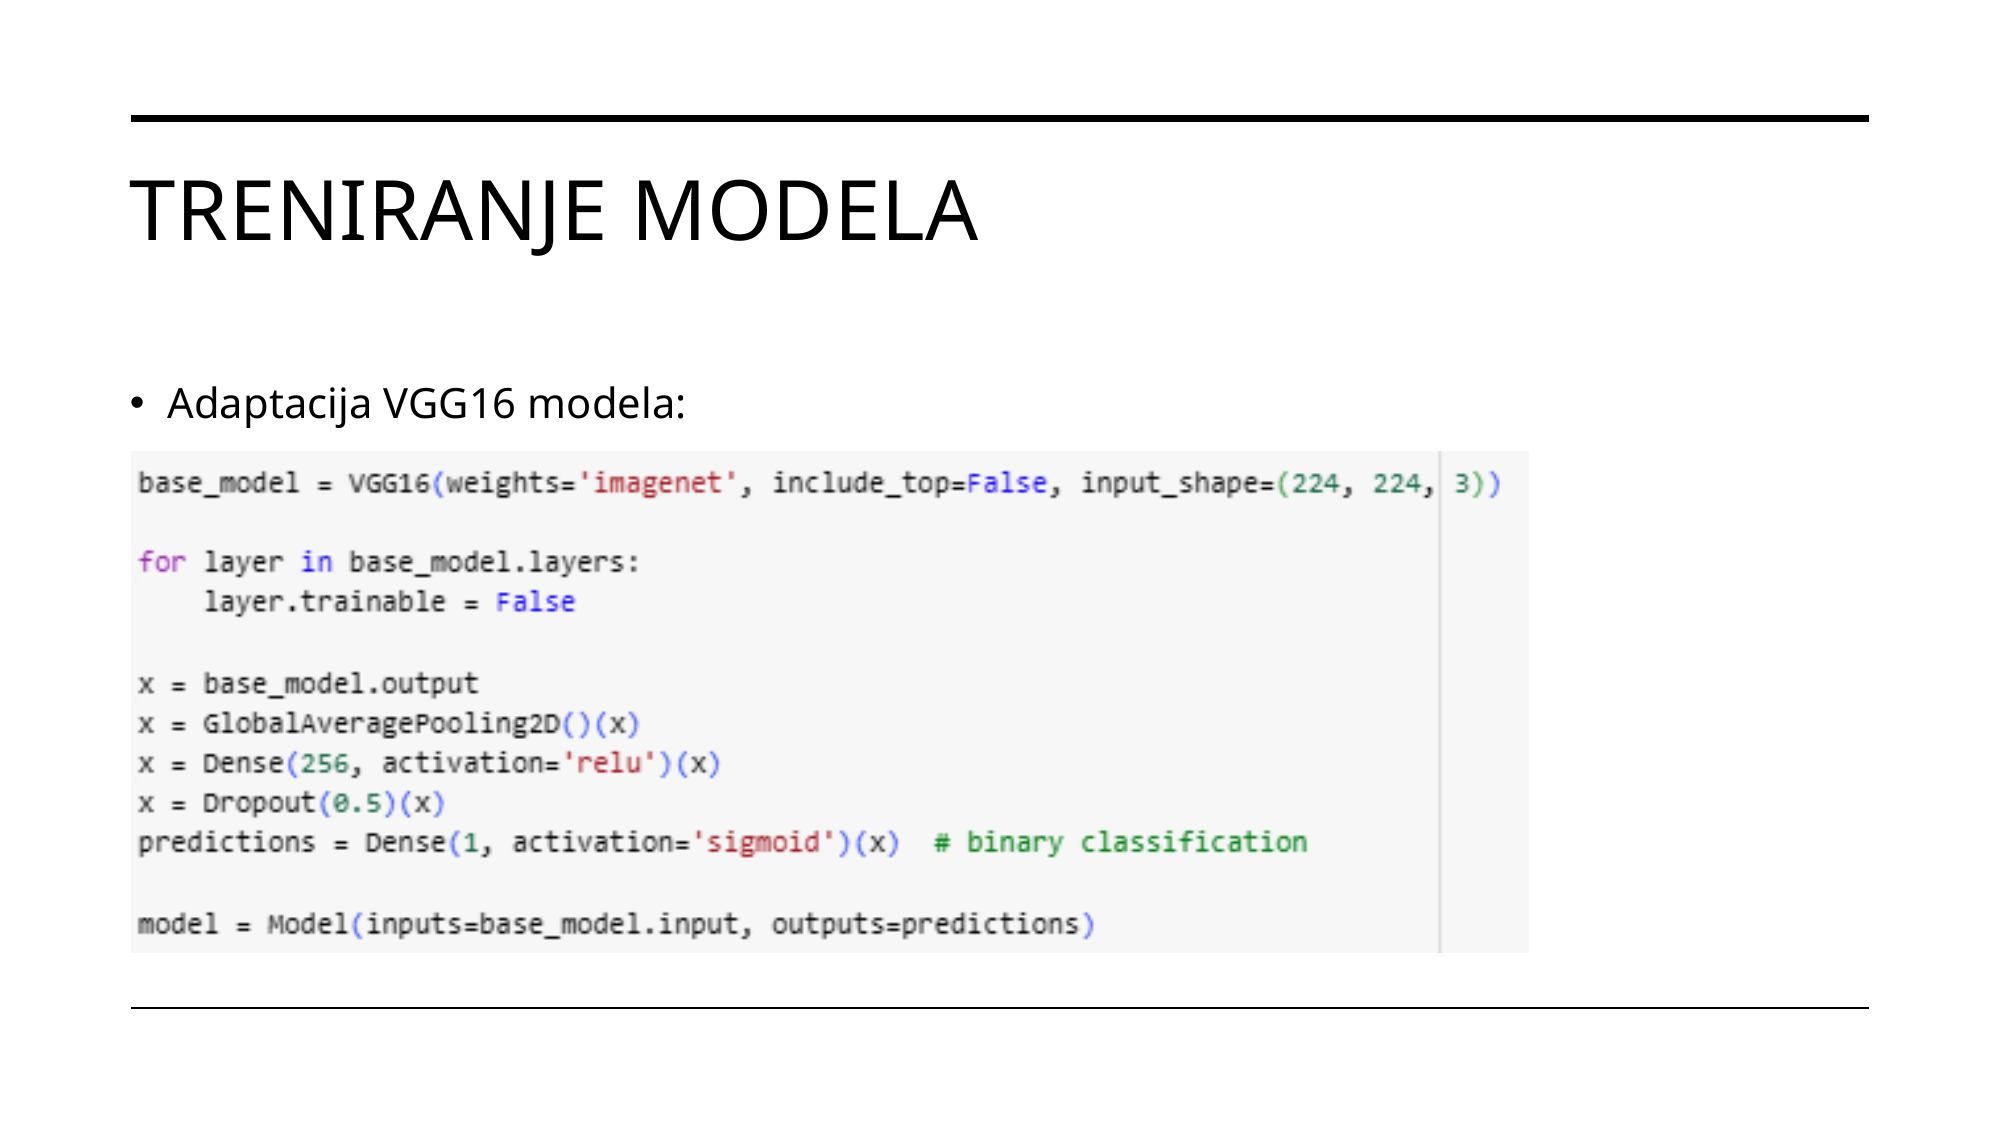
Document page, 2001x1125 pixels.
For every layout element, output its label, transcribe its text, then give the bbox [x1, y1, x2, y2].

list Adaptacija VGG16 modela: [114, 364, 1869, 978]
title Treniranje modela [114, 149, 1869, 364]
picture [131, 451, 1529, 953]
